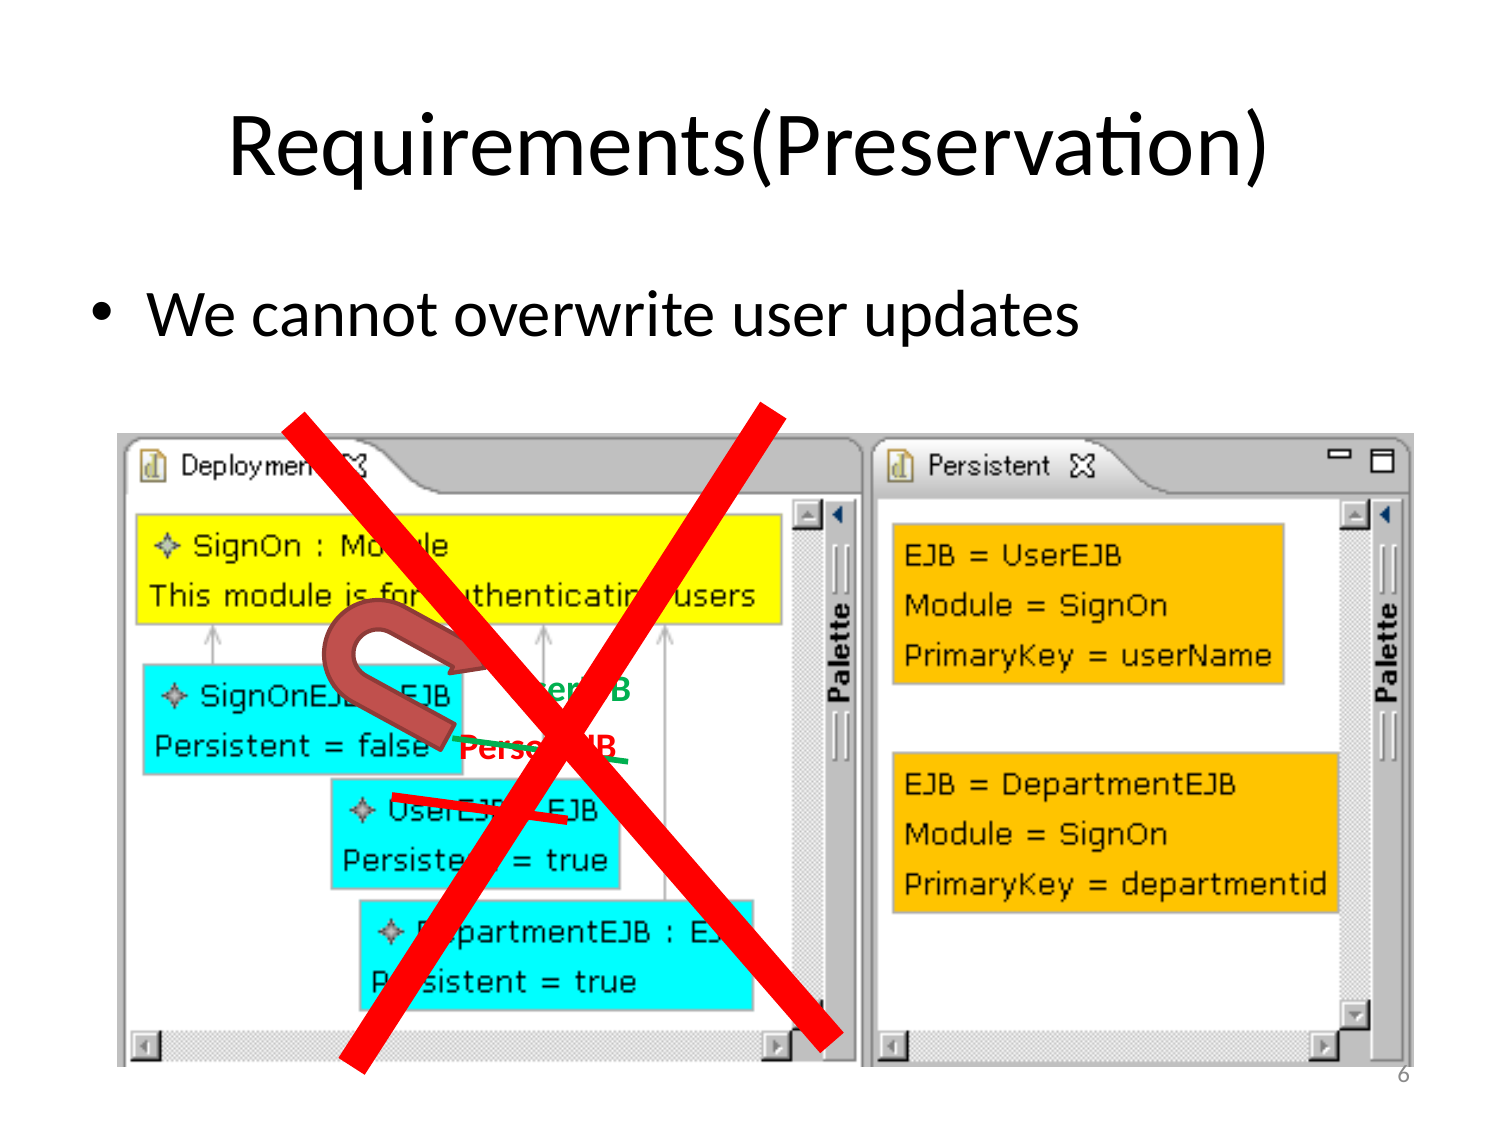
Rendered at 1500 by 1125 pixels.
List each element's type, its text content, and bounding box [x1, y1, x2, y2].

picture [116, 433, 1414, 1067]
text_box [251, 462, 874, 525]
title Requirements(Preservation) [75, 45, 1425, 233]
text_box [251, 957, 874, 1003]
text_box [234, 527, 891, 950]
slide_number 6 [1074, 1042, 1425, 1103]
list We cannot overwrite user updates [75, 262, 1425, 1005]
